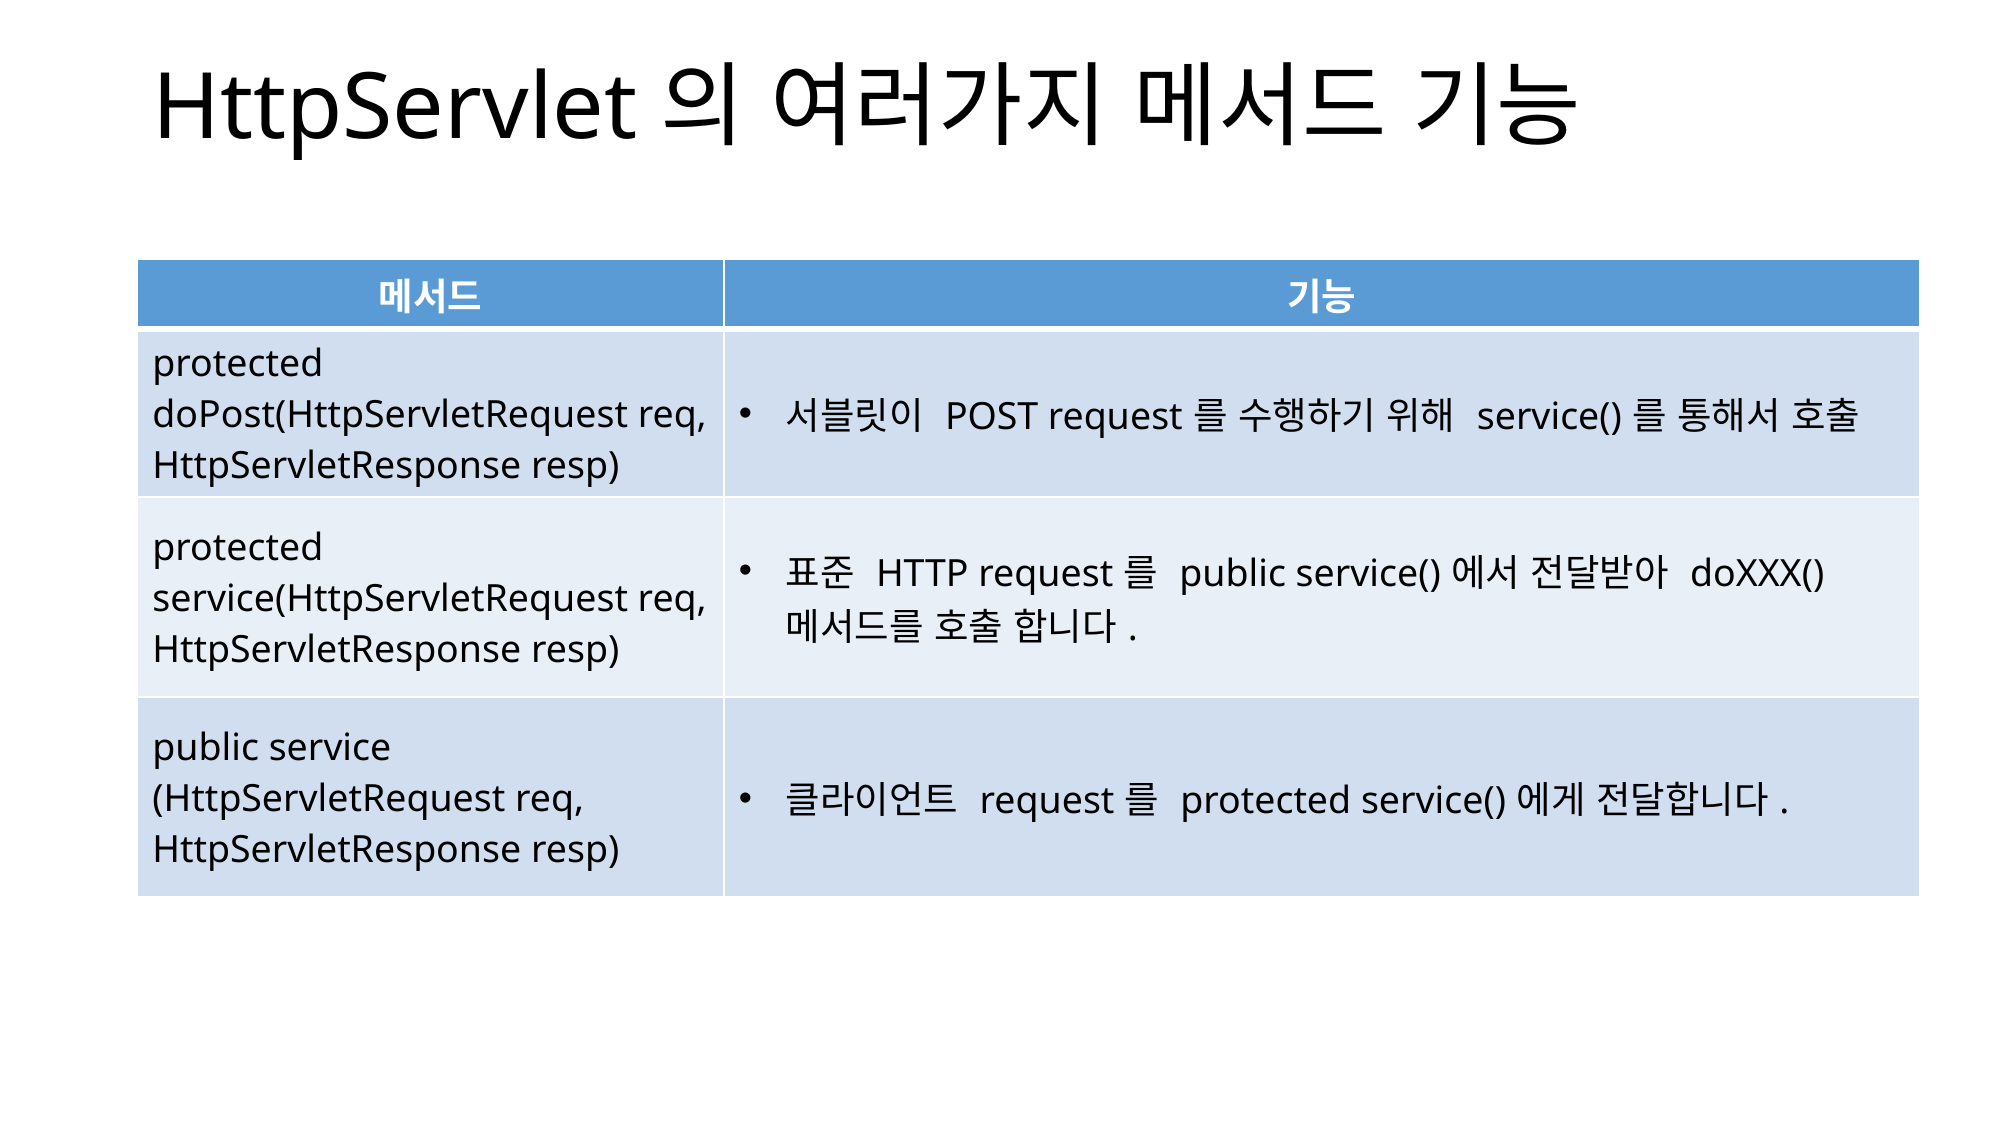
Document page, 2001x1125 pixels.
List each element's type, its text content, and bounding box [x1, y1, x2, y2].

table_cell 서블릿이 POST request를 수행하기 위해 service()를 통해서 호출 [725, 332, 1919, 496]
table_cell 클라이언트 request를 protected service()에게 전달합니다. [725, 698, 1919, 896]
table_cell 표준 HTTP request를 public service()에서 전달받아 doXXX()메서드를 호출 합니다. [725, 498, 1919, 696]
table_cell protected service(HttpServletRequest req, HttpServletResponse resp) [138, 498, 723, 696]
table_header 기능 [725, 260, 1919, 326]
table_header 메서드 [138, 260, 723, 326]
title HttpServlet의 여러가지 메서드 기능 [137, 0, 1863, 218]
table_cell public service (HttpServletRequest req, HttpServletResponse resp) [138, 698, 723, 896]
table_cell protected doPost(HttpServletRequest req, HttpServletResponse resp) [138, 332, 723, 496]
